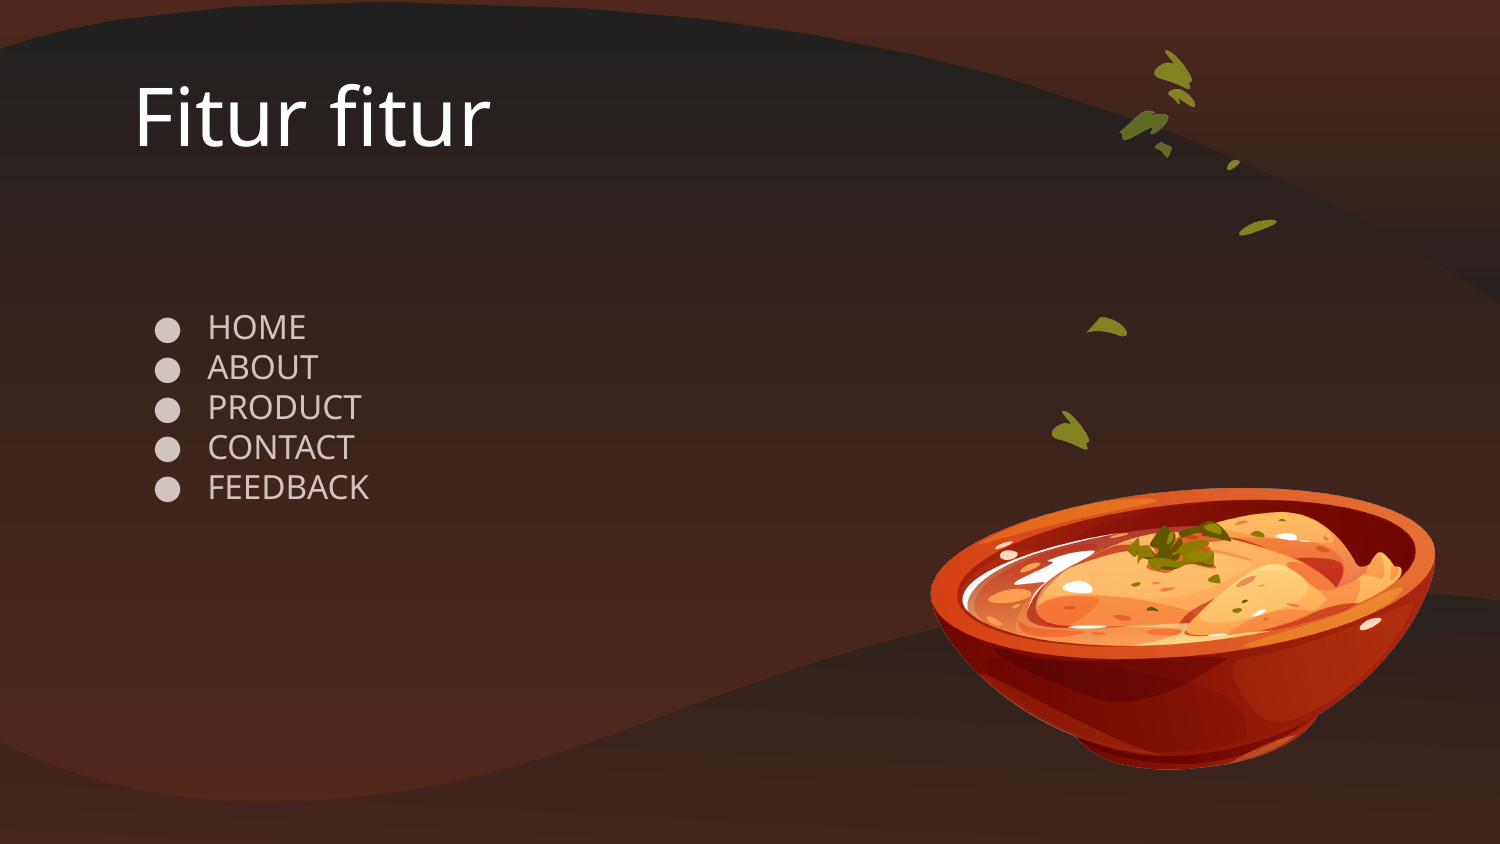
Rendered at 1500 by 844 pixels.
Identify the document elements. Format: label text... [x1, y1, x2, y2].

list HOME ABOUT PRODUCT CONTACT FEEDBACK [117, 251, 911, 643]
picture [1000, 39, 1305, 454]
title Fitur fitur [117, 85, 815, 180]
picture [924, 469, 1452, 790]
